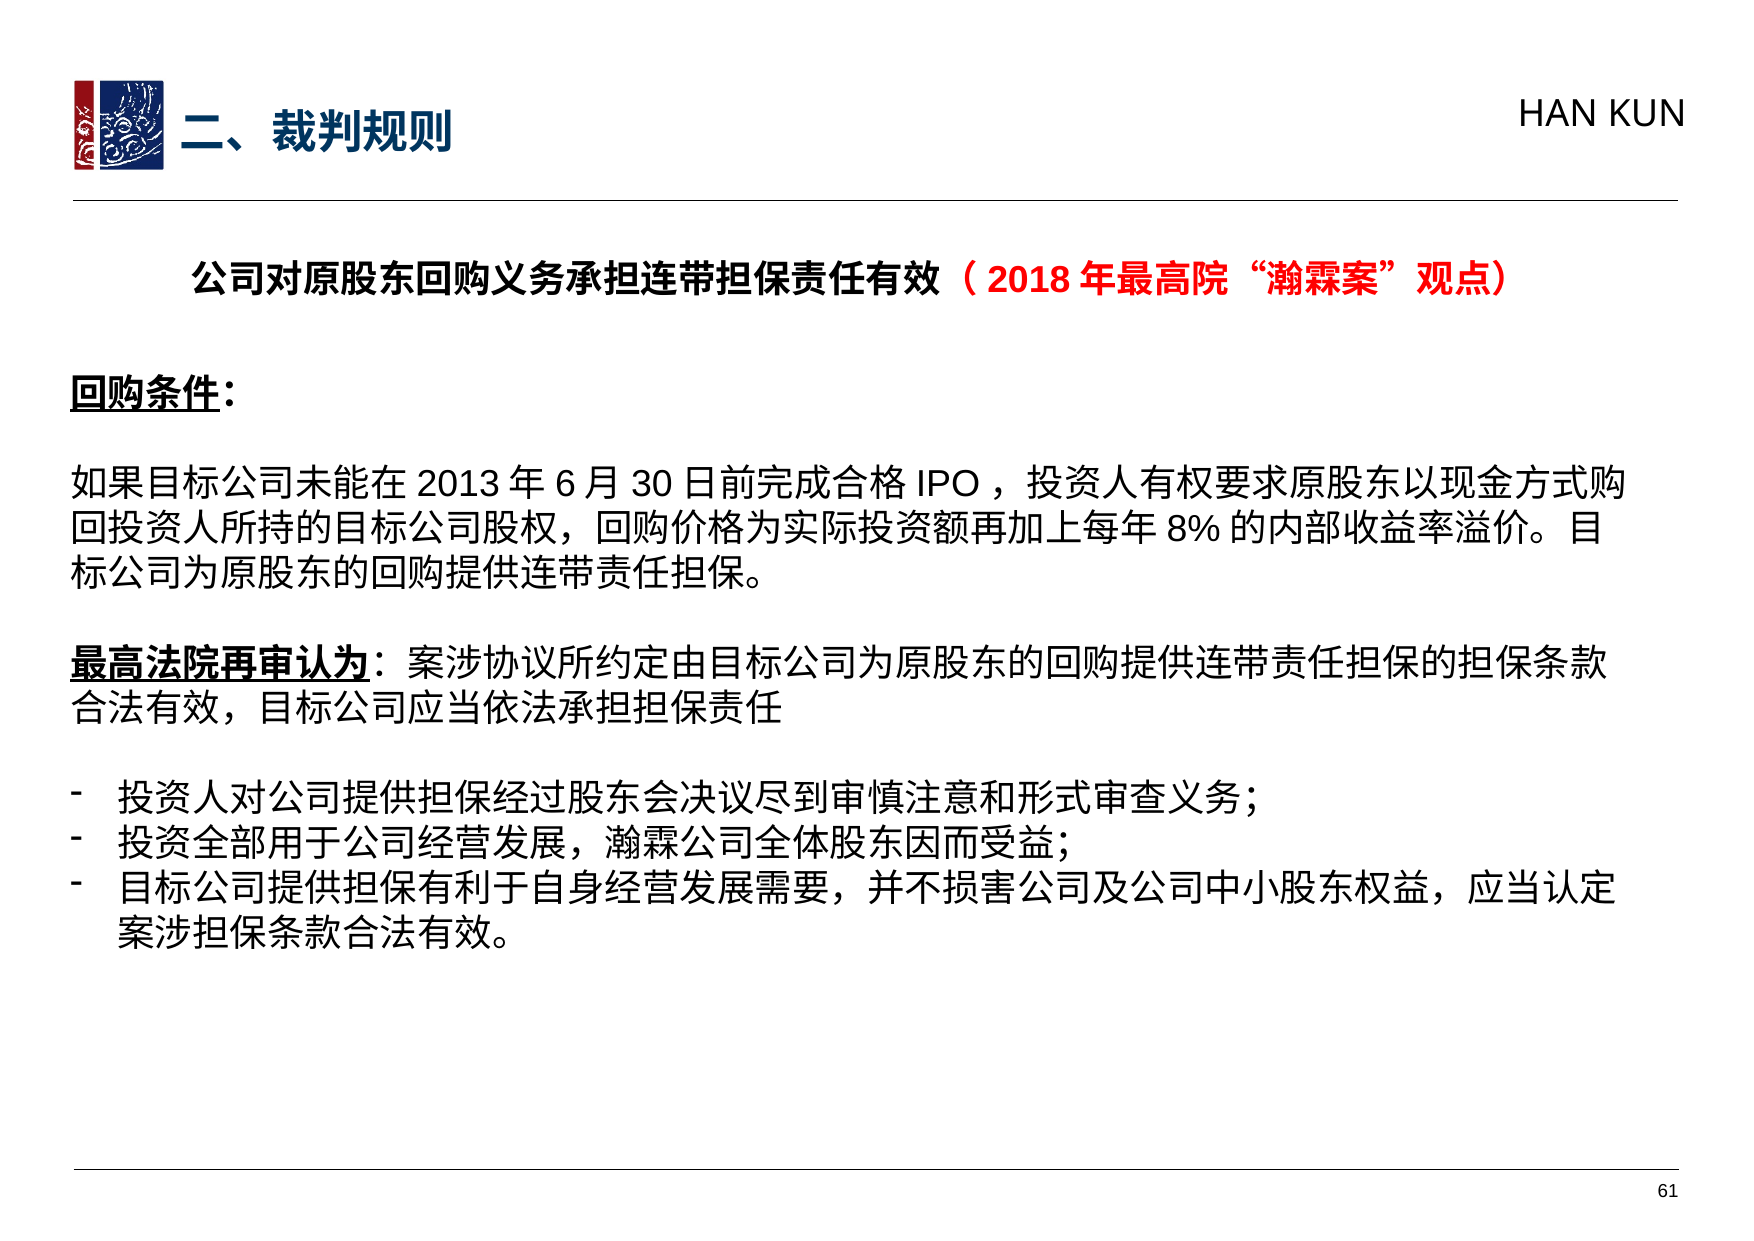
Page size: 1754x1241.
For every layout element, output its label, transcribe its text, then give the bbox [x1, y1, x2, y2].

text_box 公司对原股东回购义务承担连带担保责任有效（2018年最高院“瀚霖案”观点） [176, 247, 1680, 308]
text_box 回购条件： 如果目标公司未能在2013年6月30日前完成合格IPO，投资人有权要求原股东以现金方式购回投资人所持的目标公司股权，回购价格为实际投资额再加上每年8%的内部收益率溢价。目标公司为原股东的回购提供连带责任担保。 最高法院再审认为：案涉协议所约定由目标公司为原股东的回购提供连带责任担保的担保条款合法有效，目标公司应当依法承担担保责任 投资人对公司提供担保经过股东会决议尽到审慎注意和形式审查义务； 投资全部用于公司经营发展，瀚霖公司全体股东因而受益； 目标公司提供担保有利于自身经营发展需要，并不损害公司及公司中小股东权益，应当认定案涉担保条款合法有效。 [4, 361, 1643, 961]
picture [70, 78, 167, 172]
list 二、裁判规则 [179, 103, 1383, 168]
